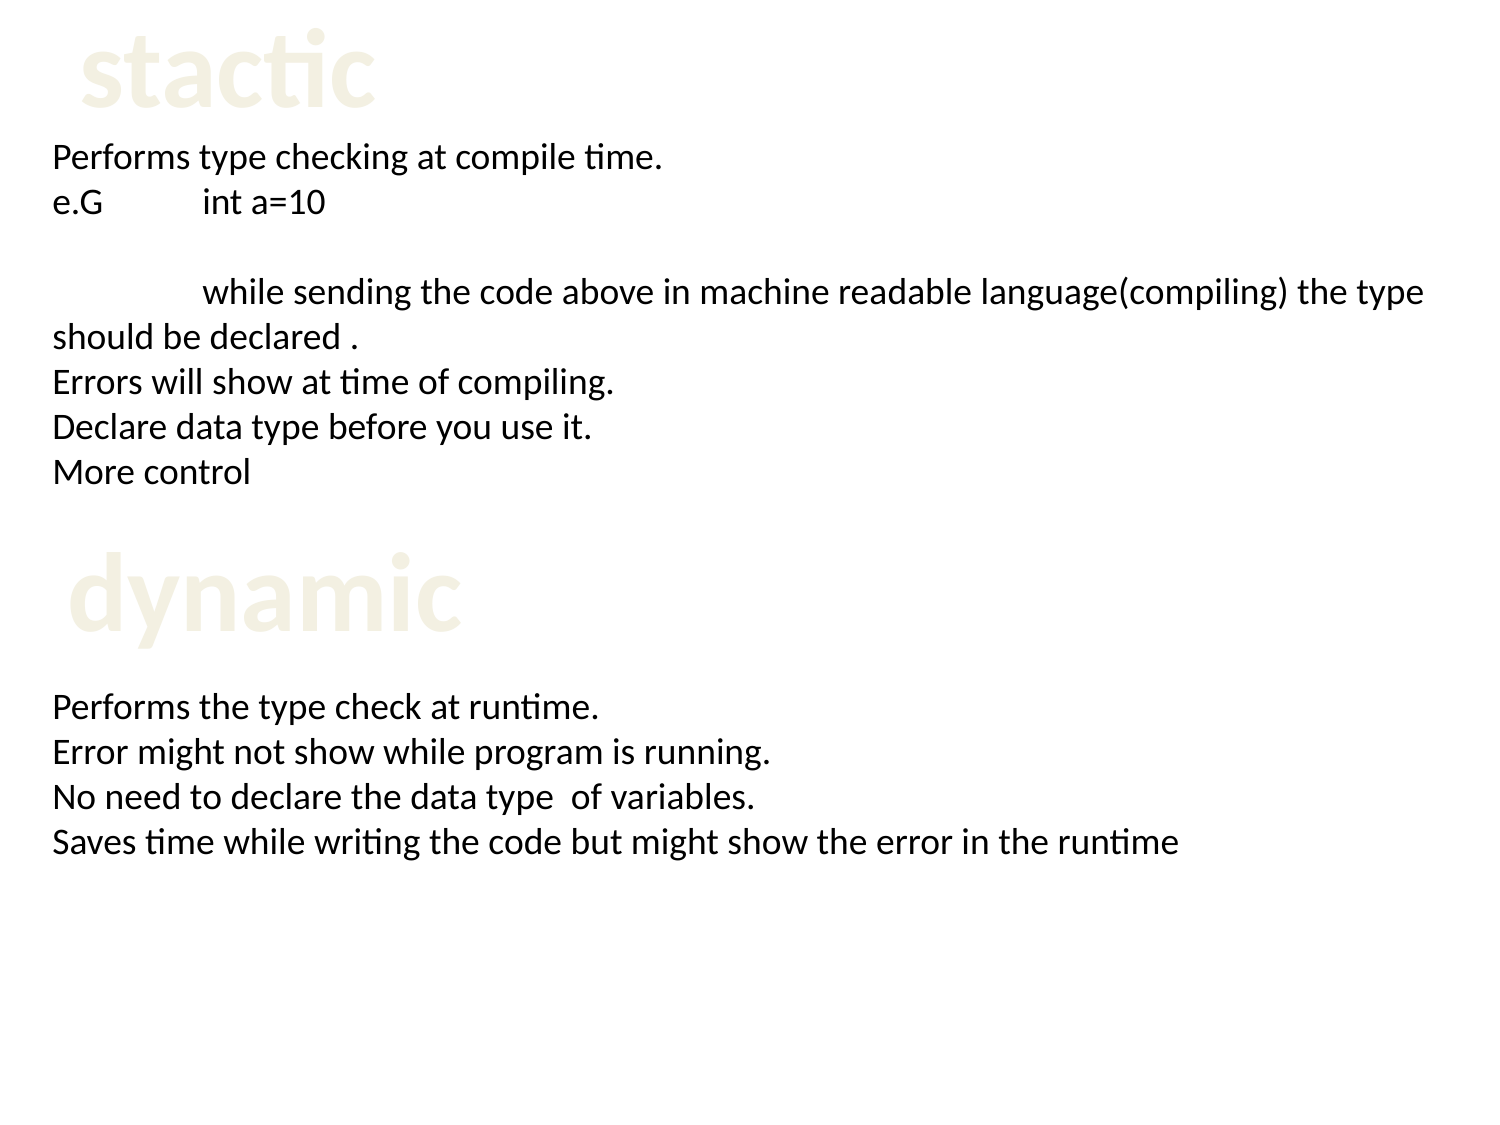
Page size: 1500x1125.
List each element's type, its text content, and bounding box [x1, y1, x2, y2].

text_box stactic [64, 0, 392, 124]
text_box Performs type checking at compile time. e.G int a=10 while sending the code above in machine readable language(compiling) the type should be declared . Errors will show at time of compiling. Declare data type before you use it. More control [37, 124, 1475, 500]
text_box Performs the type check at runtime. Error might not show while program is running. No need to declare the data type of variables. Saves time while writing the code but might show the error in the runtime [37, 674, 1463, 870]
text_box dynamic [52, 511, 478, 661]
